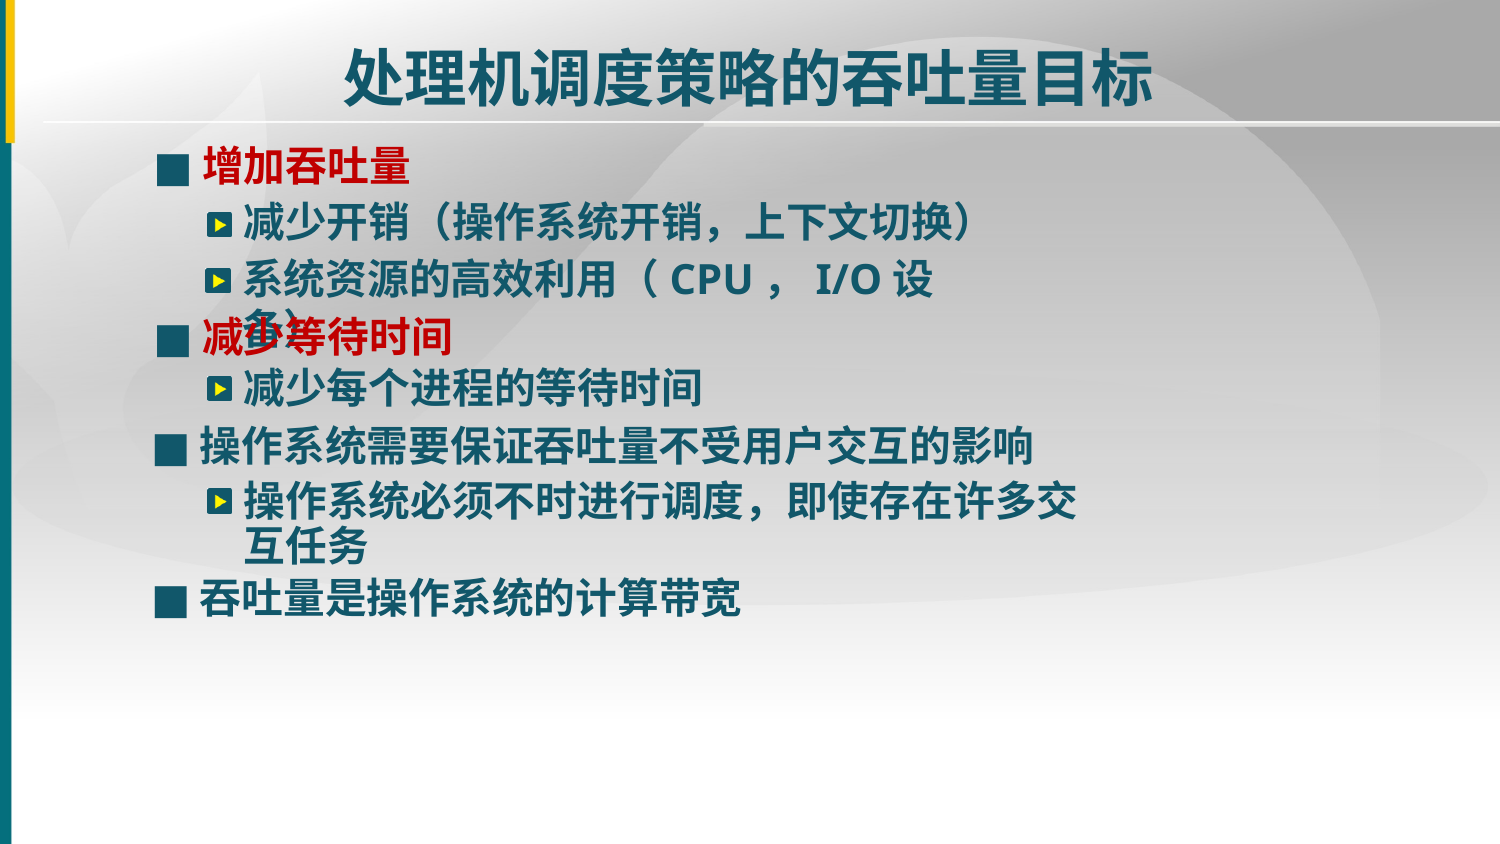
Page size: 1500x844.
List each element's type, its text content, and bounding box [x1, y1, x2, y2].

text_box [138, 132, 1020, 309]
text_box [135, 412, 1102, 579]
picture [0, 0, 1500, 844]
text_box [138, 303, 751, 410]
text_box 处理机调度策略的吞吐量目标 [73, 32, 1424, 116]
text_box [135, 563, 868, 635]
